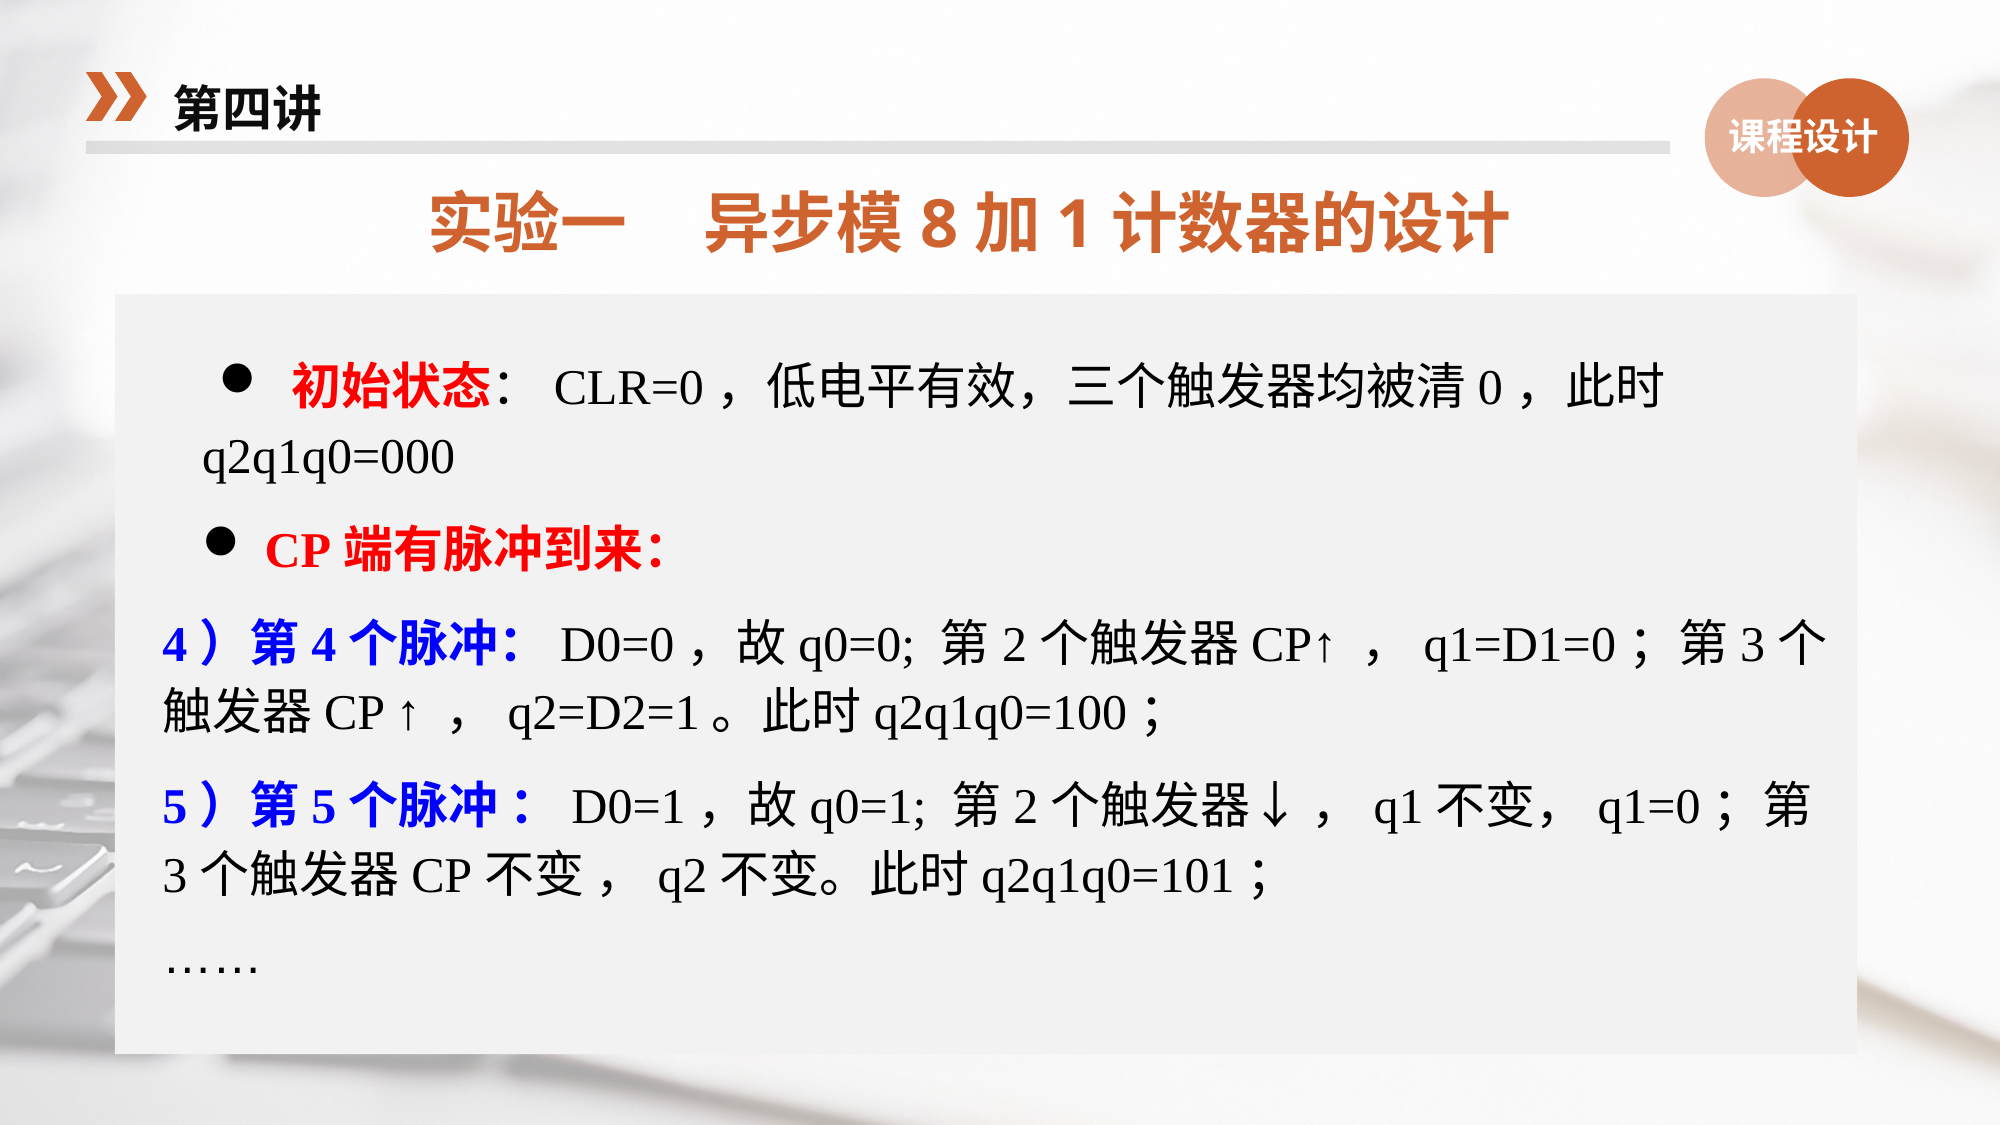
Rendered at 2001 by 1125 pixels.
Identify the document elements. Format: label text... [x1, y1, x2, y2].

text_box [114, 293, 1858, 1055]
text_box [1704, 77, 1910, 198]
text_box [85, 140, 1671, 154]
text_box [85, 71, 147, 122]
text_box 实验一 异步模8加1计数器的设计 [115, 173, 1824, 268]
text_box 第四讲 [157, 40, 825, 146]
